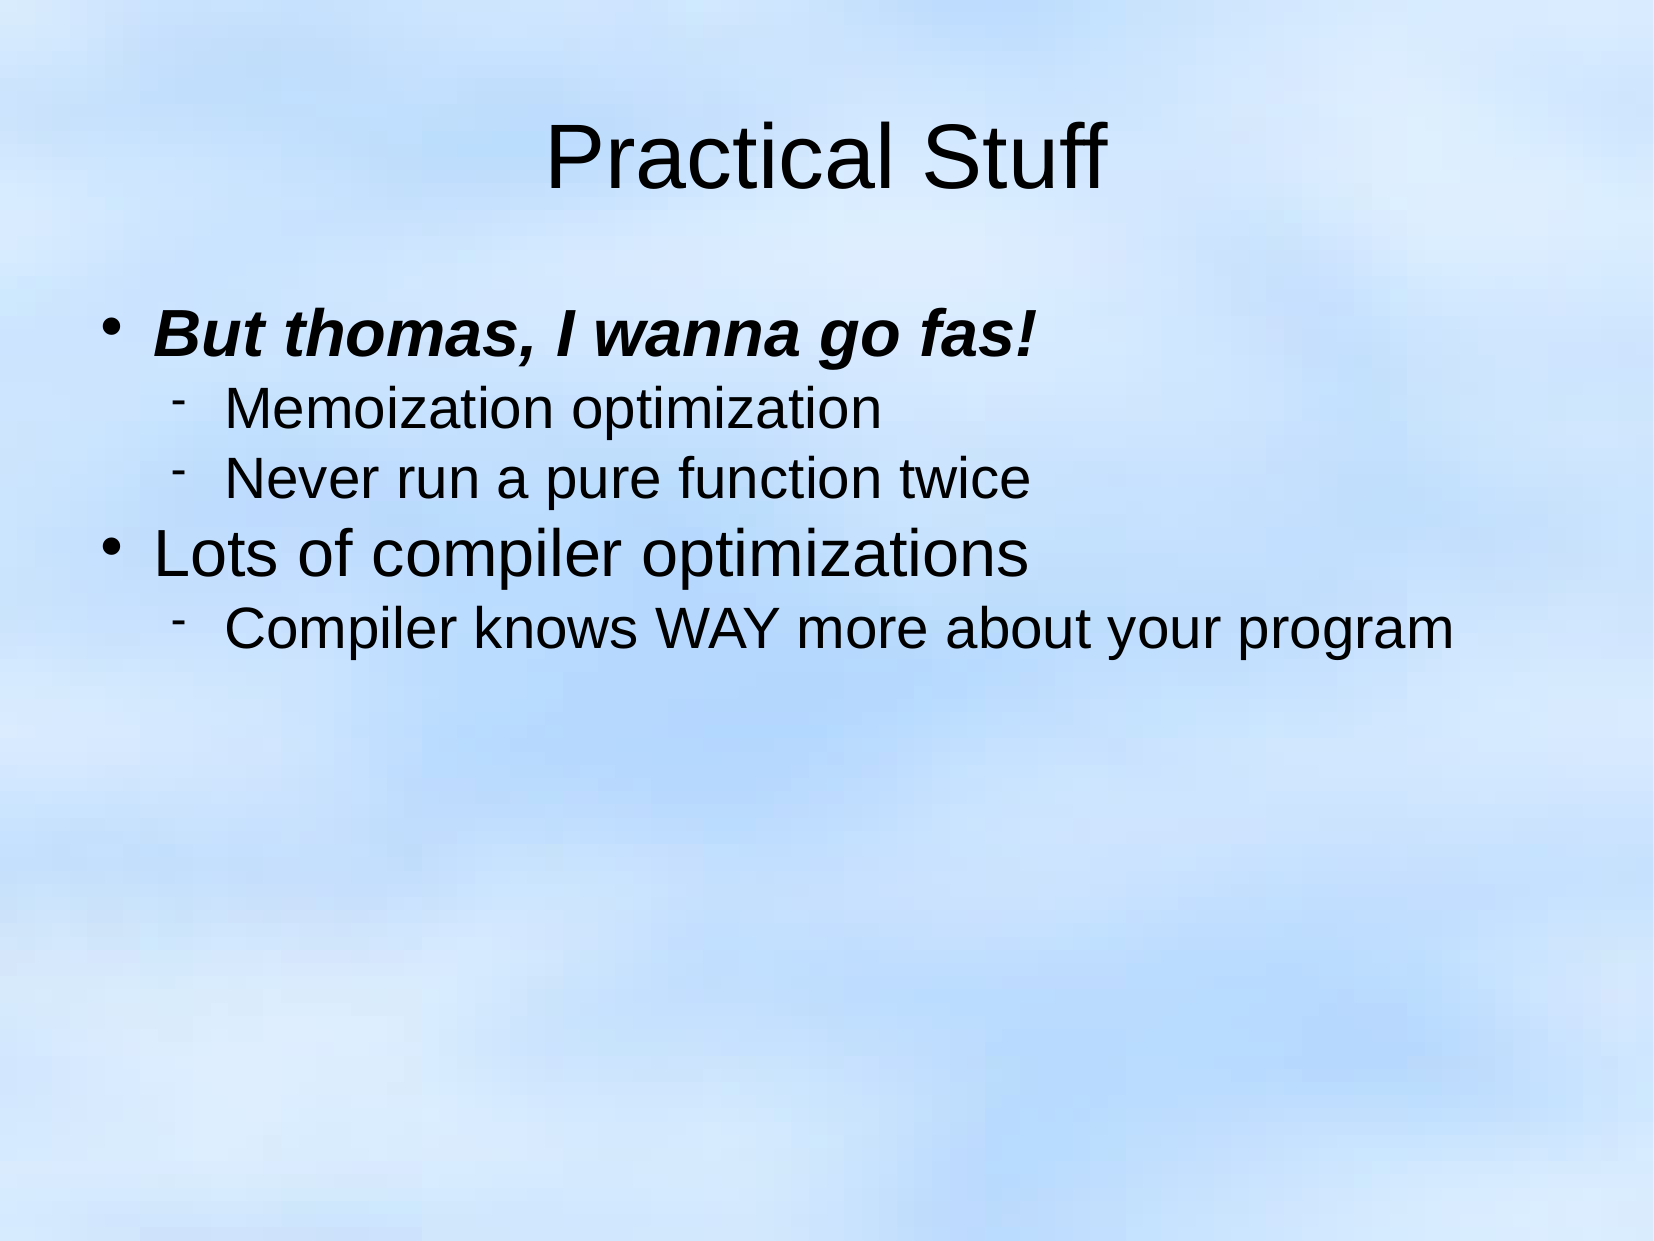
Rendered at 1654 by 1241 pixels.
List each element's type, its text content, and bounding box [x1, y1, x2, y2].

text_box Practical Stuff [82, 47, 1571, 255]
picture [0, 0, 1654, 1241]
text_box But thomas, I wanna go fas! Memoization optimization Never run a pure function twice Lots of compiler optimizations Compiler knows WAY more about your program [82, 290, 1571, 1010]
